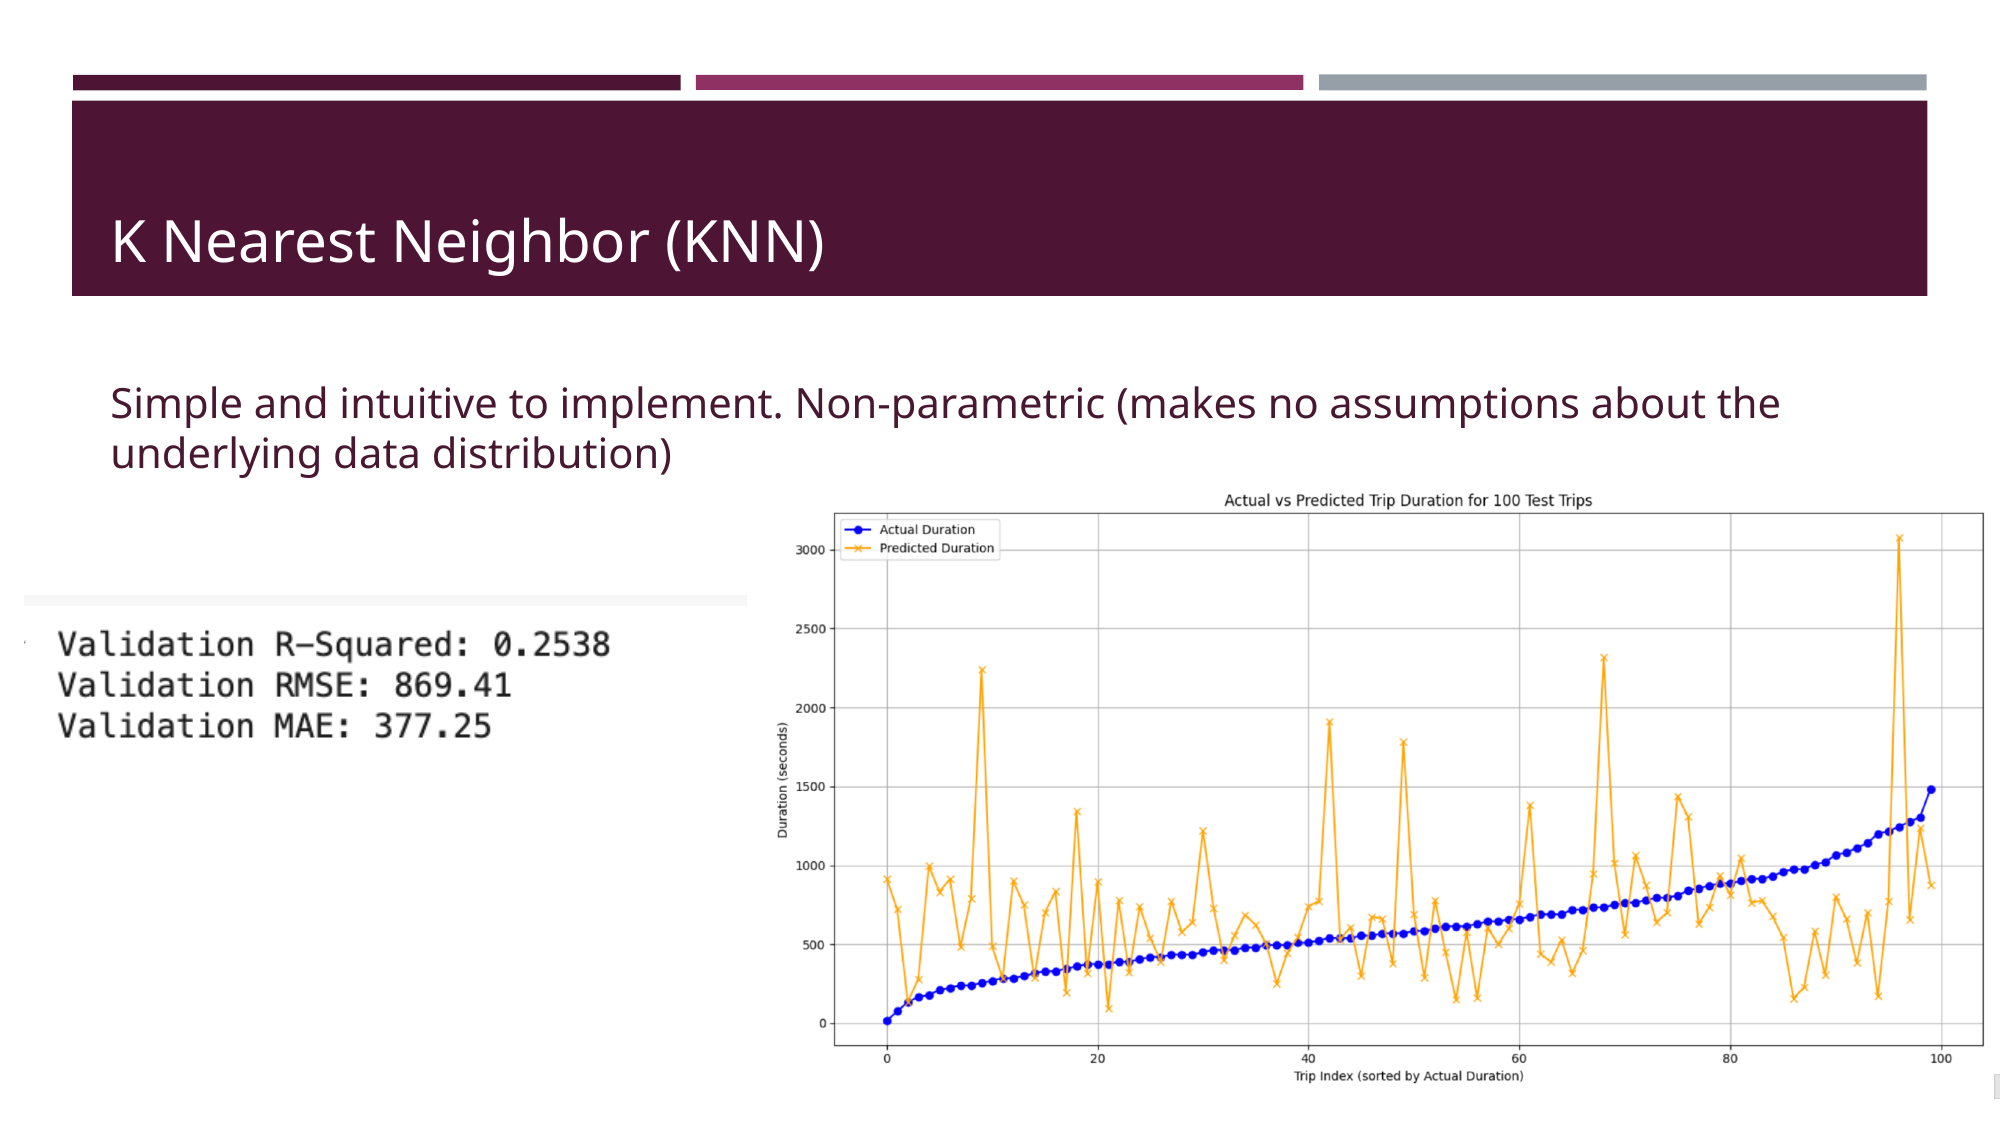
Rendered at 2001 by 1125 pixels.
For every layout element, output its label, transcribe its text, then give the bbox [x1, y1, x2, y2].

list Simple and intuitive to implement. Non-parametric (makes no assumptions about the underlying data distribution) [95, 345, 1905, 571]
title K Nearest Neighbor (KNN) [95, 115, 1905, 282]
picture [24, 595, 748, 778]
picture [771, 479, 2000, 1101]
